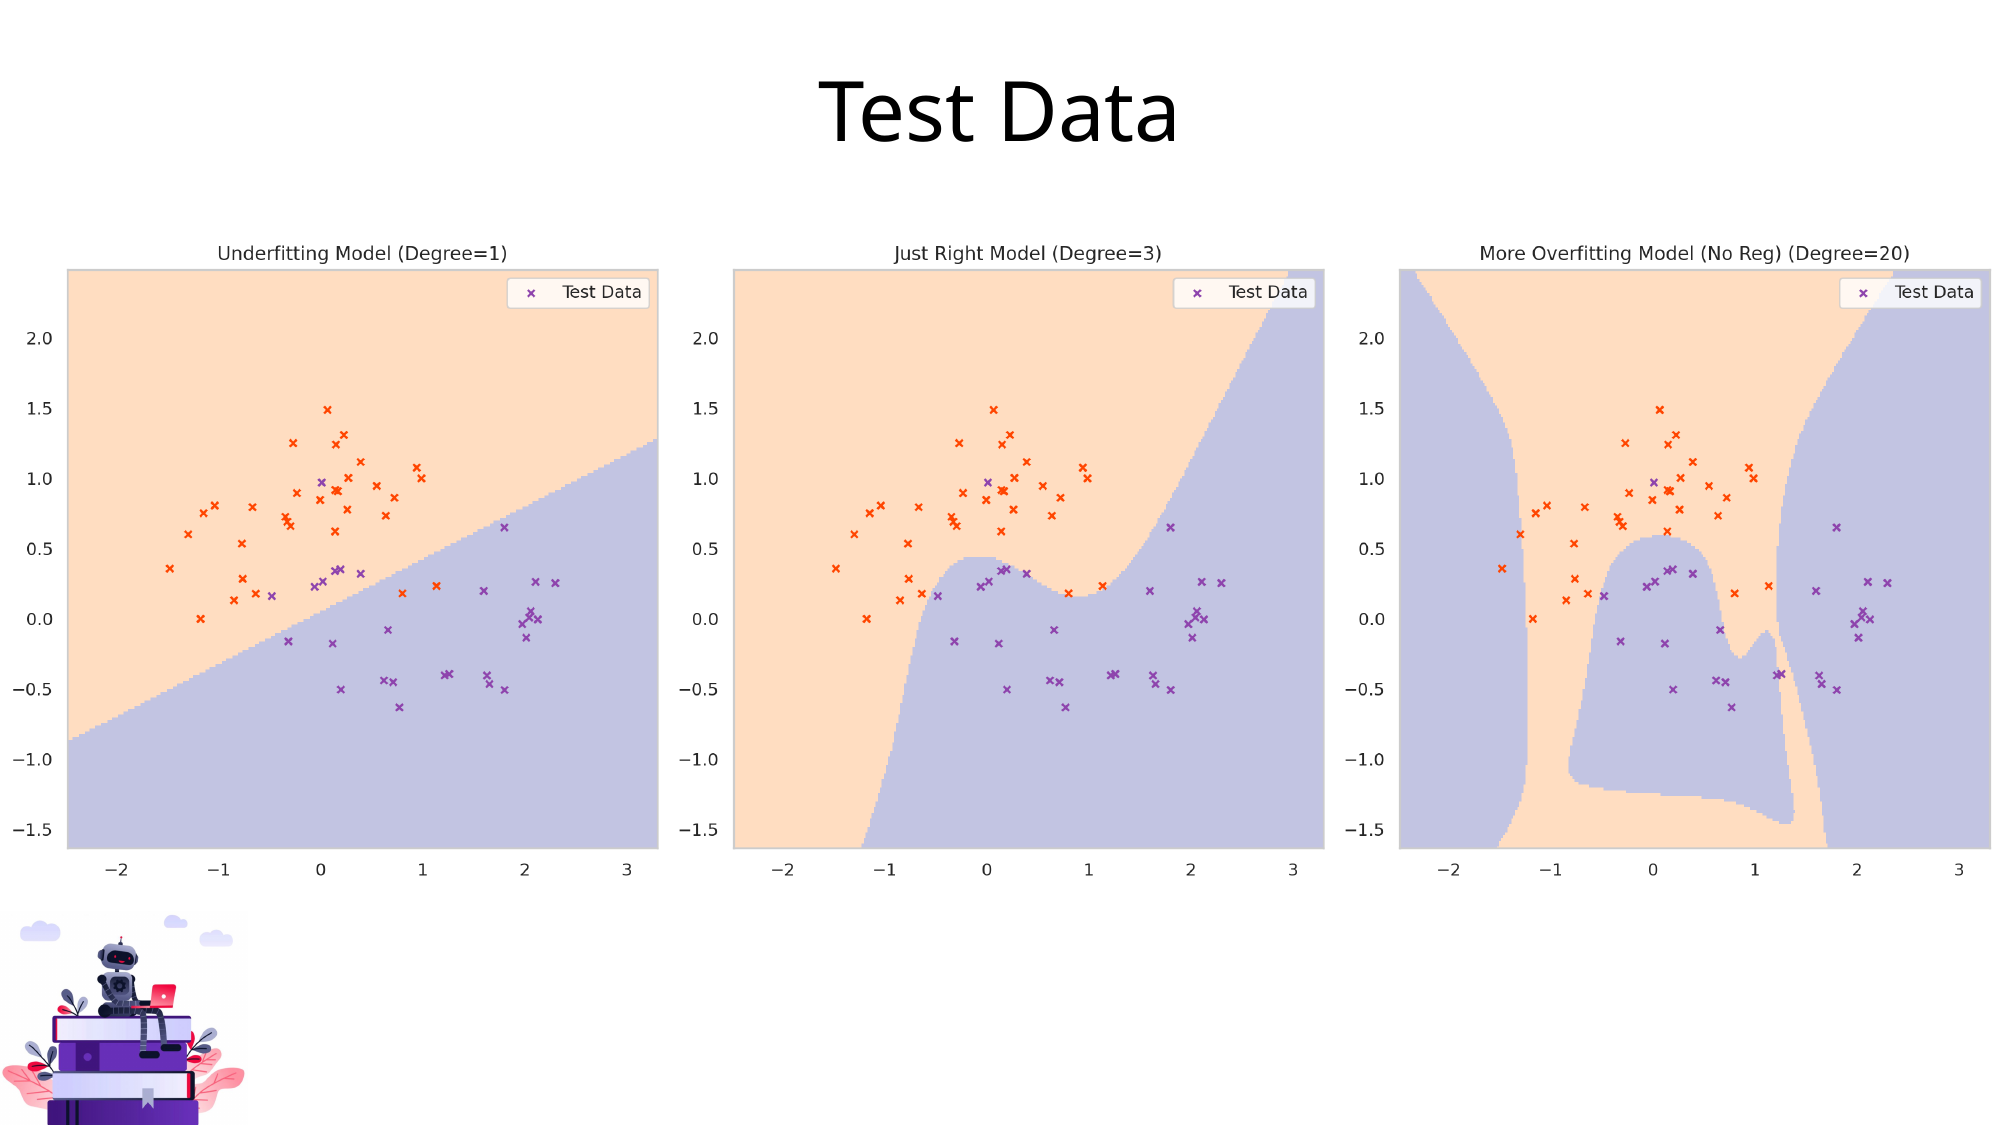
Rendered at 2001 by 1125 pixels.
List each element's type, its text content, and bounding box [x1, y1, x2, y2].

picture [0, 234, 2000, 890]
picture [0, 909, 248, 1125]
text_box Test Data [602, 51, 1398, 166]
